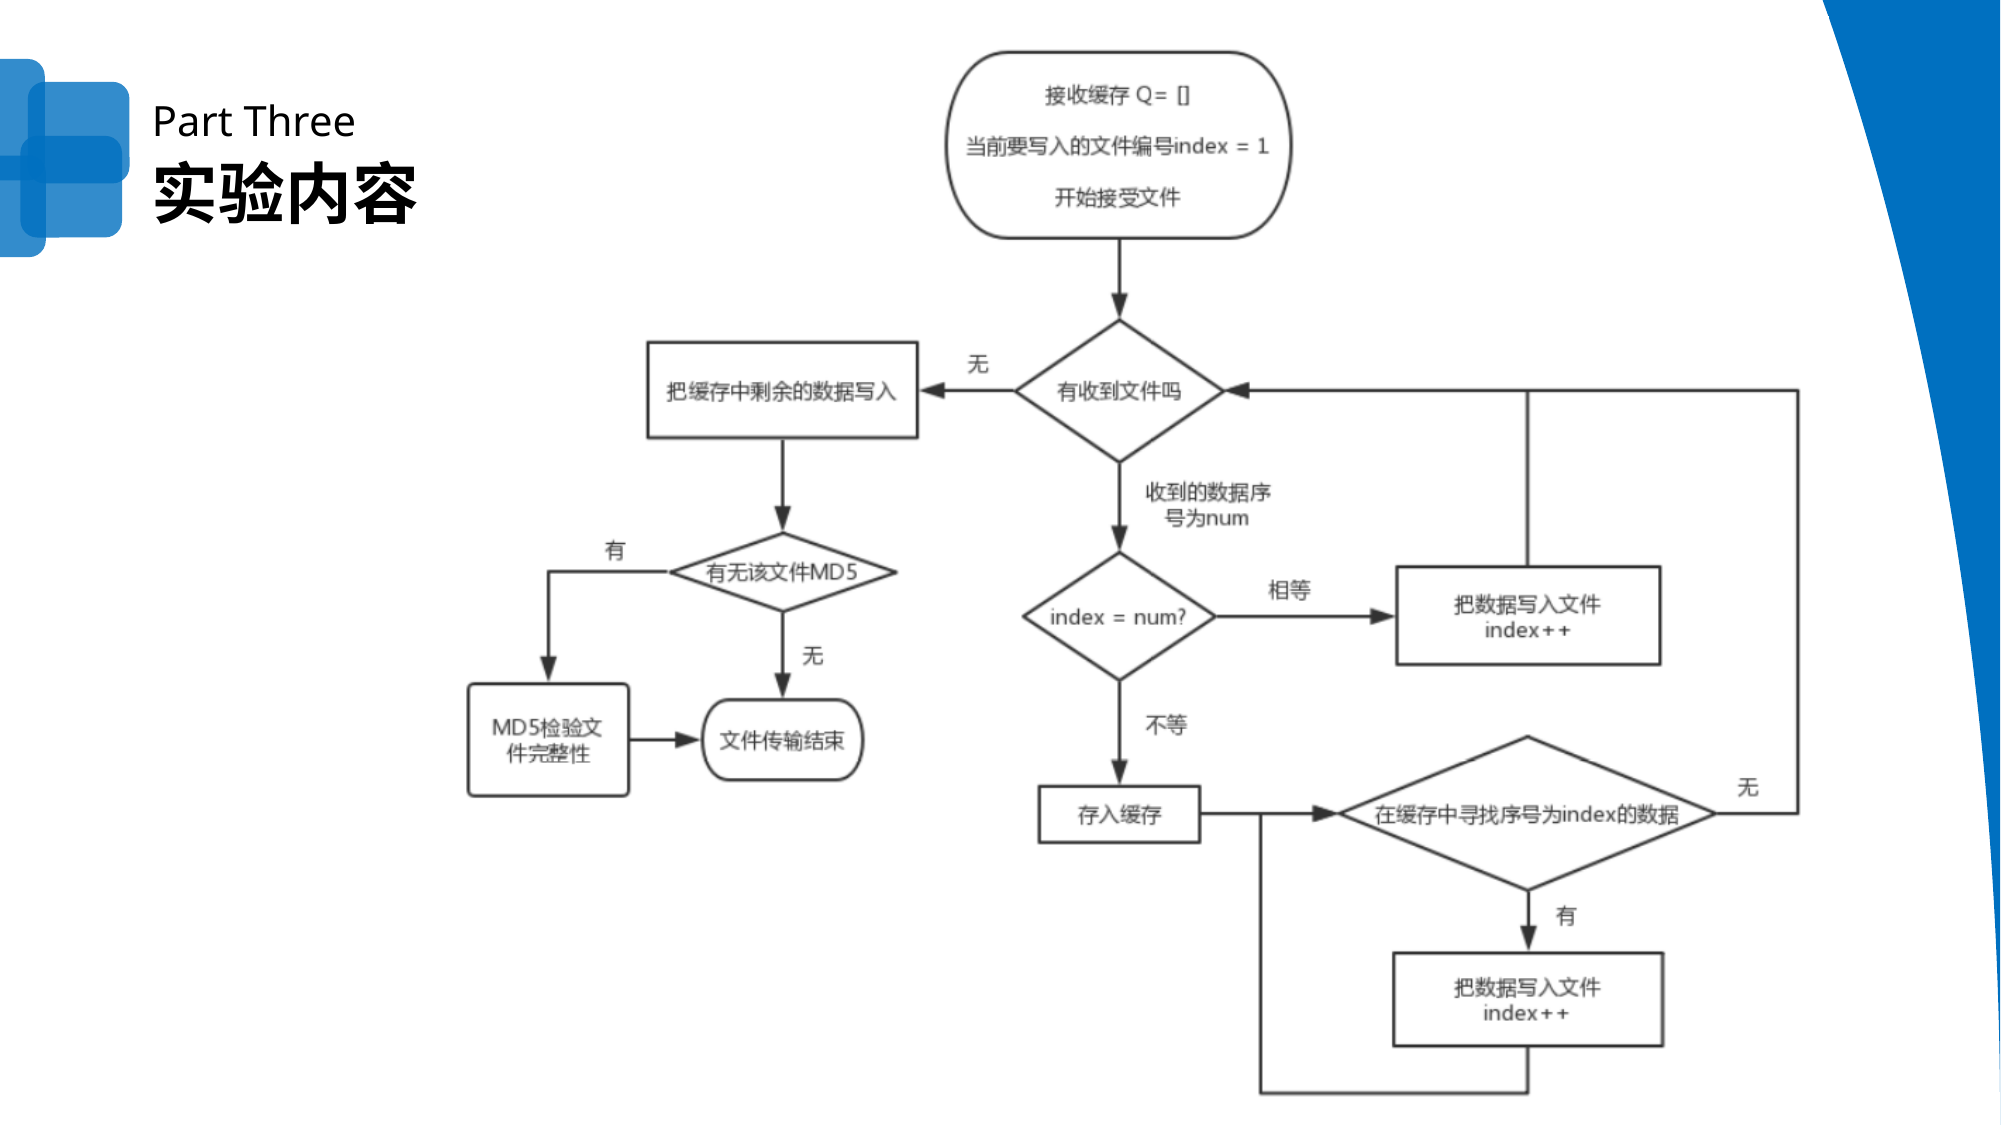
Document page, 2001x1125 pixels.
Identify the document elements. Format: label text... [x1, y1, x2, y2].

picture [436, 16, 1829, 1125]
list Part Three [137, 93, 436, 154]
list 实验内容 [137, 154, 436, 242]
